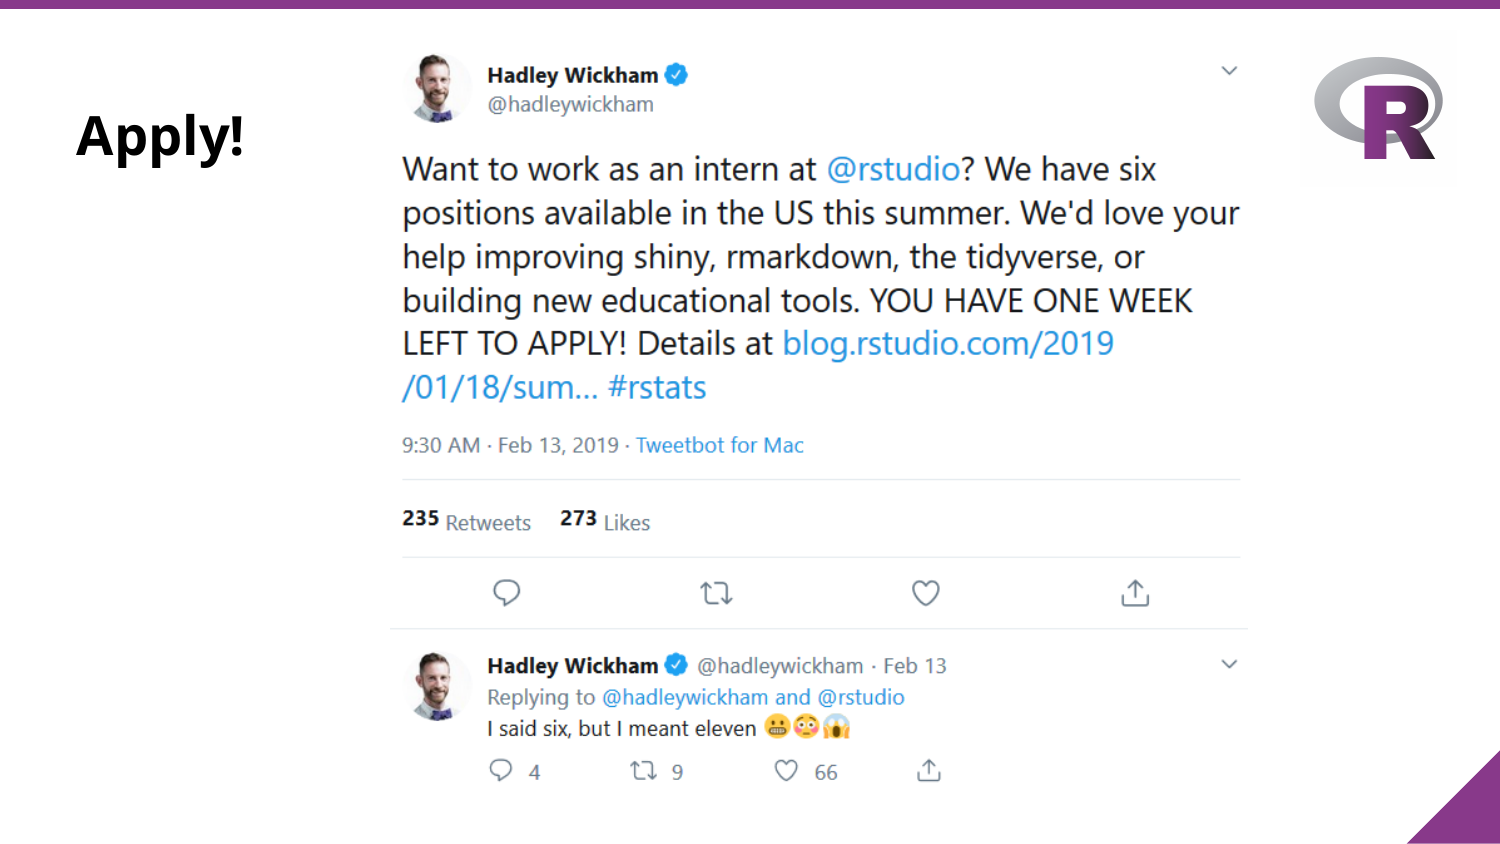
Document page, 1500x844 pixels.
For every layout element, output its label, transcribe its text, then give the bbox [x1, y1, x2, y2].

picture [1300, 30, 1457, 187]
picture [389, 48, 1249, 795]
text_box Apply! [62, 93, 384, 174]
